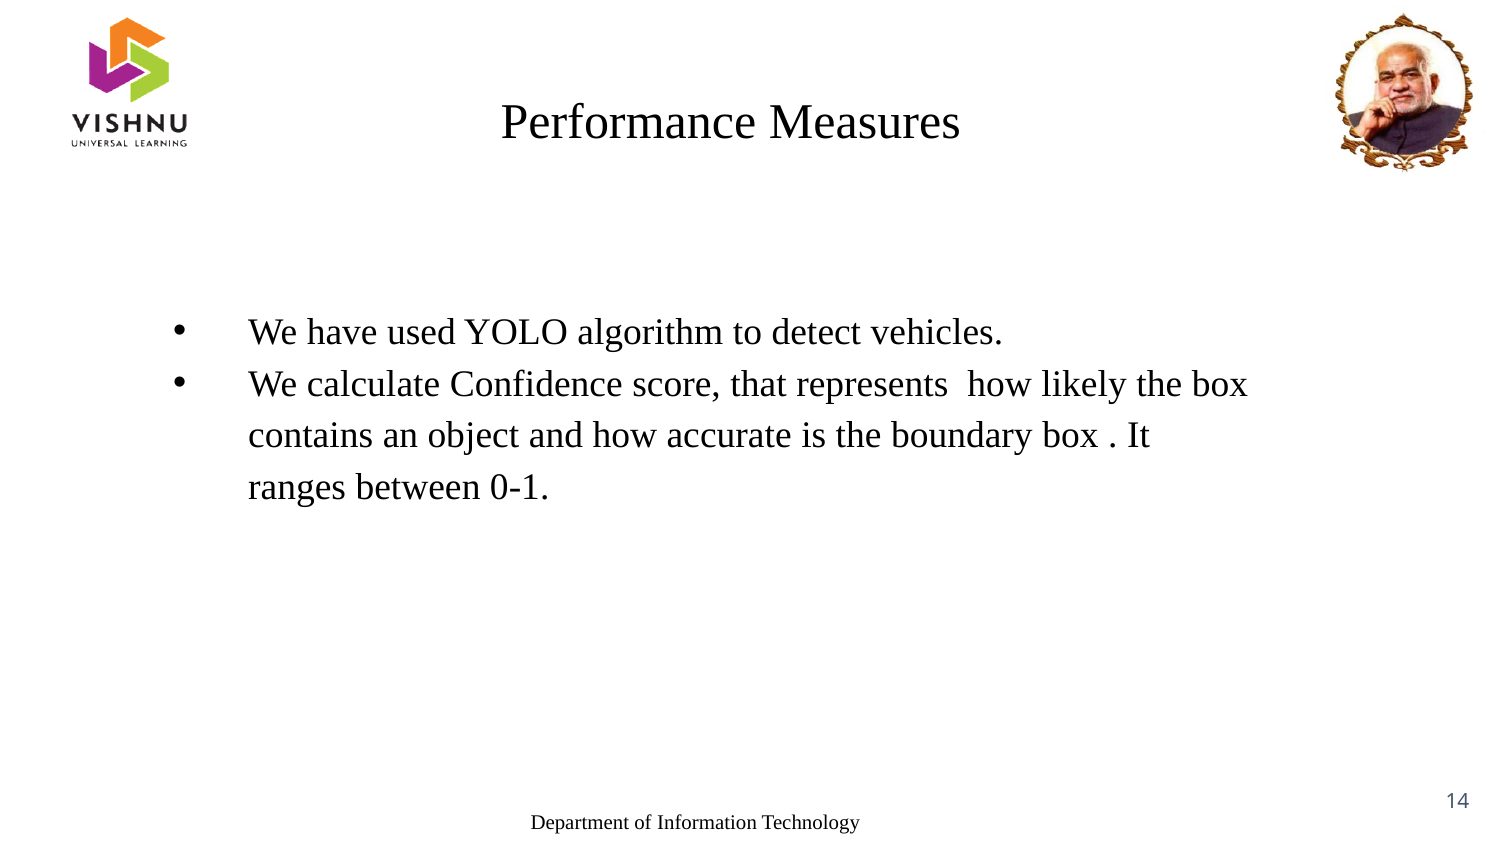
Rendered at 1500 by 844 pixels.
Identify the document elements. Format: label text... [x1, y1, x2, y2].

list We have used YOLO algorithm to detect vehicles. We calculate Confidence score, that represents how likely the box contains an object and how accurate is the boundary box . It ranges between 0-1. [158, 188, 1270, 555]
slide_number 14 [1394, 769, 1484, 834]
text_box Department of Information Technology [366, 801, 1025, 844]
picture [50, 0, 209, 152]
title Performance Measures [485, 73, 1050, 168]
picture [1326, 5, 1485, 180]
